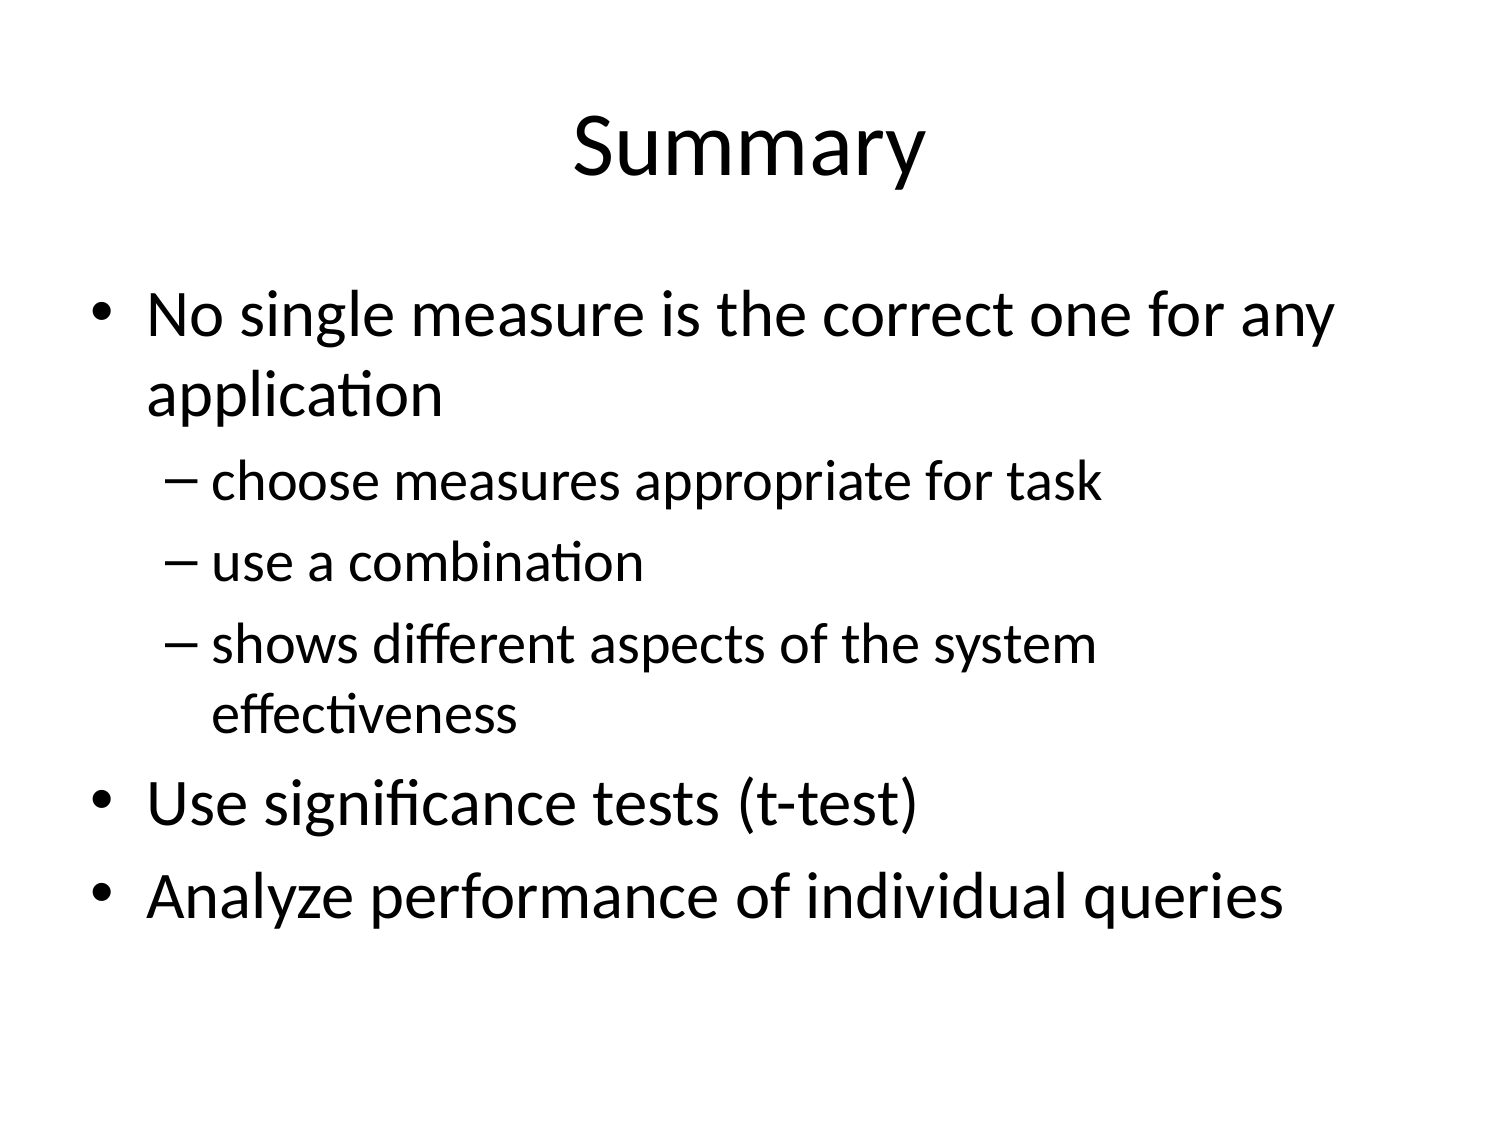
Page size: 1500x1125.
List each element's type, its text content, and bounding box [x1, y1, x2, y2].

list No single measure is the correct one for any application choose measures appropriate for task use a combination shows different aspects of the system effectiveness Use significance tests (t-test) Analyze performance of individual queries [75, 262, 1425, 1005]
title Summary [75, 45, 1425, 233]
